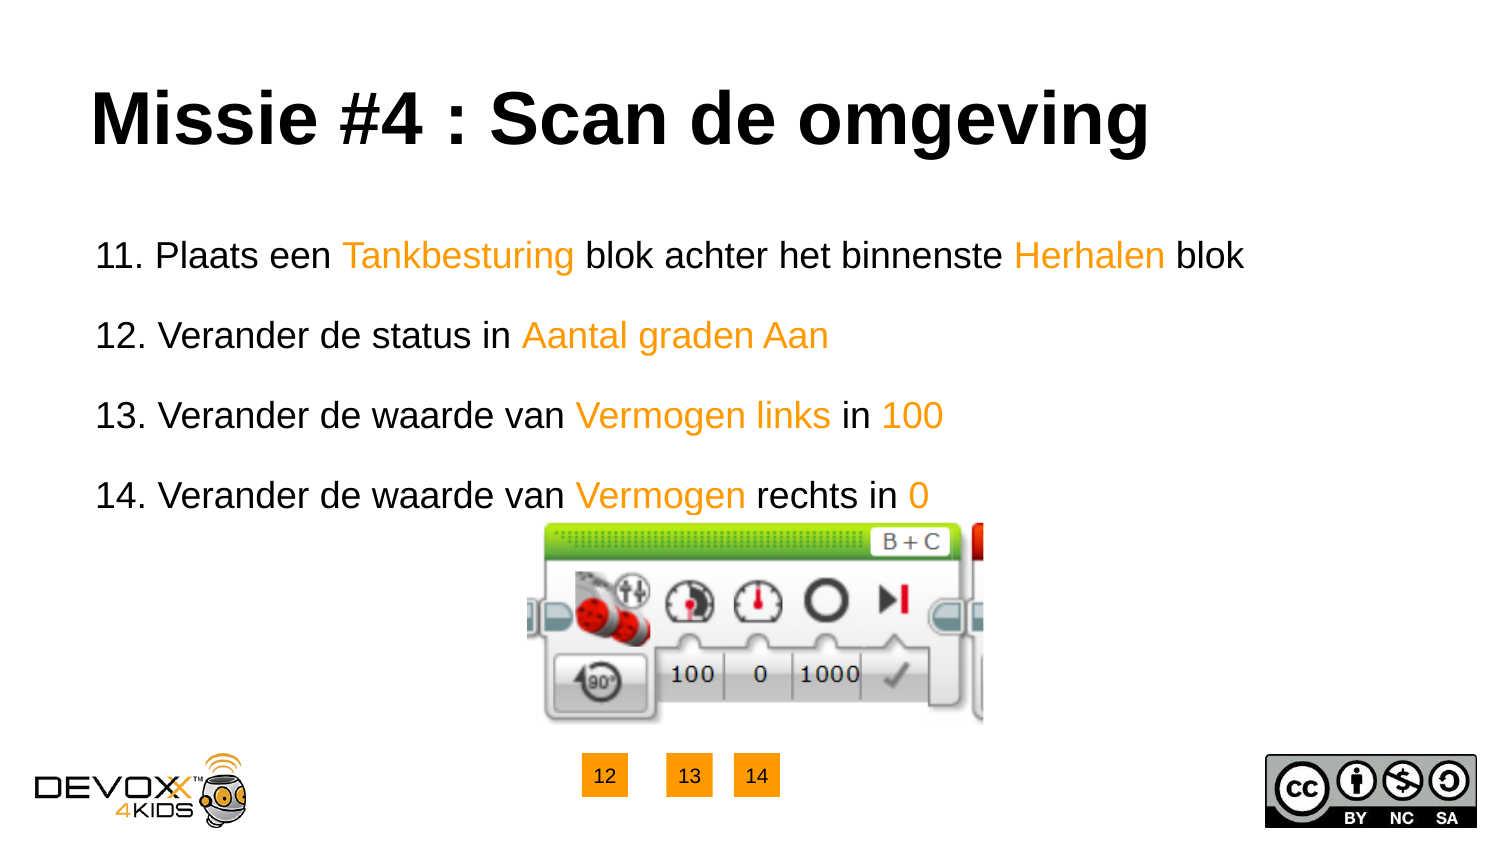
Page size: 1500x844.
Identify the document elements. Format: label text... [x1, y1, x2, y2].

list 11. Plaats een Tankbesturing blok achter het binnenste Herhalen blok 12. Verander de status in Aantal graden Aan 13. Verander de waarde van Vermogen links in 100 14. Verander de waarde van Vermogen rechts in 0 [80, 193, 1431, 750]
text_box 12 [581, 760, 628, 797]
text_box 13 [666, 760, 713, 797]
picture [1265, 754, 1477, 828]
title Missie #4 : Scan de omgeving [75, 33, 1425, 175]
text_box 14 [733, 760, 780, 797]
picture [526, 514, 984, 754]
picture [35, 753, 246, 828]
